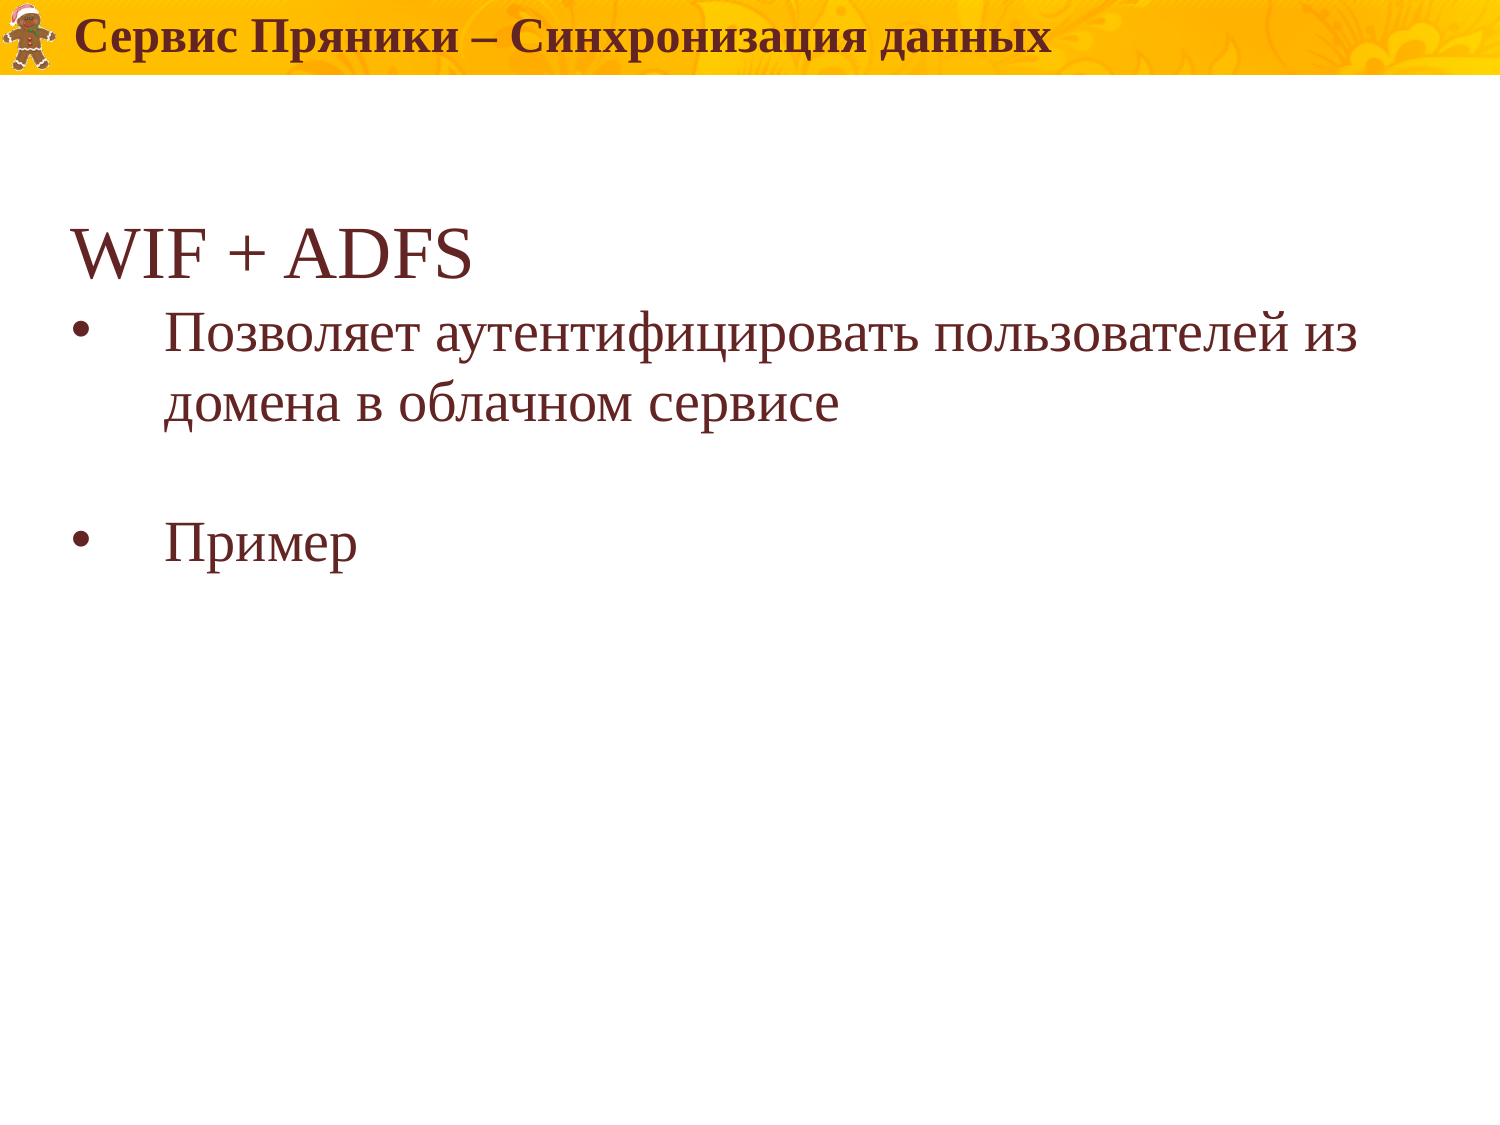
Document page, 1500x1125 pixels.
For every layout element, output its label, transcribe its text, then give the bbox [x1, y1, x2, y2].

picture [0, 0, 1500, 75]
text_box WIF + ADFS Позволяет аутентифицировать пользователей из домена в облачном сервисе Пример [55, 196, 1436, 581]
